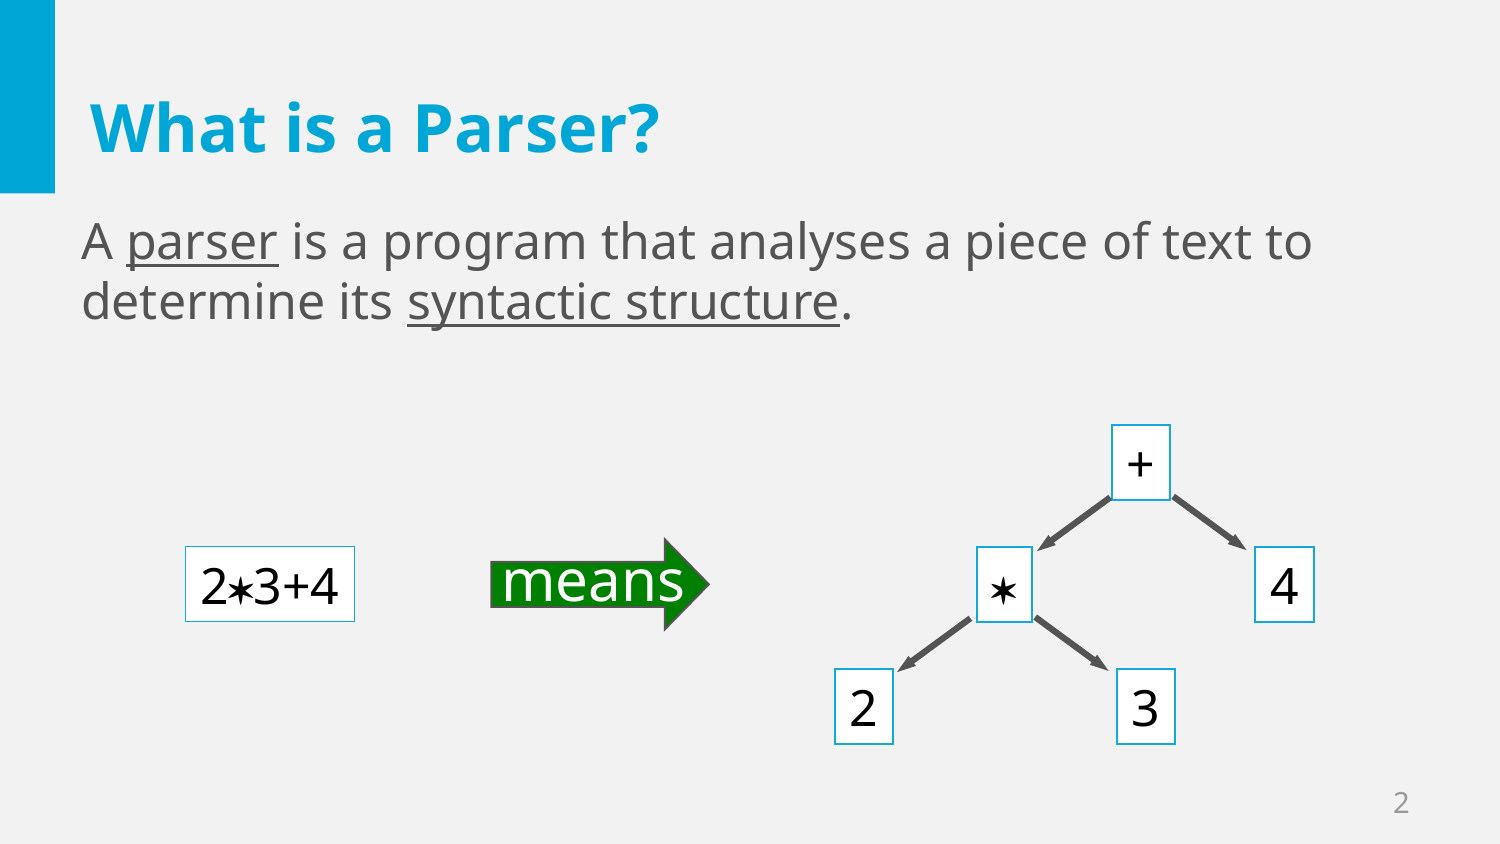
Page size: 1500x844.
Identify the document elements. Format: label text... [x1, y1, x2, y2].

slide_number 2 [1074, 782, 1425, 827]
text_box 23+4 [185, 546, 355, 622]
text_box A parser is a program that analyses a piece of text to determine its syntactic structure. [66, 202, 1442, 337]
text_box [491, 535, 709, 630]
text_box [833, 424, 1316, 745]
title What is a Parser? [75, 33, 1425, 202]
